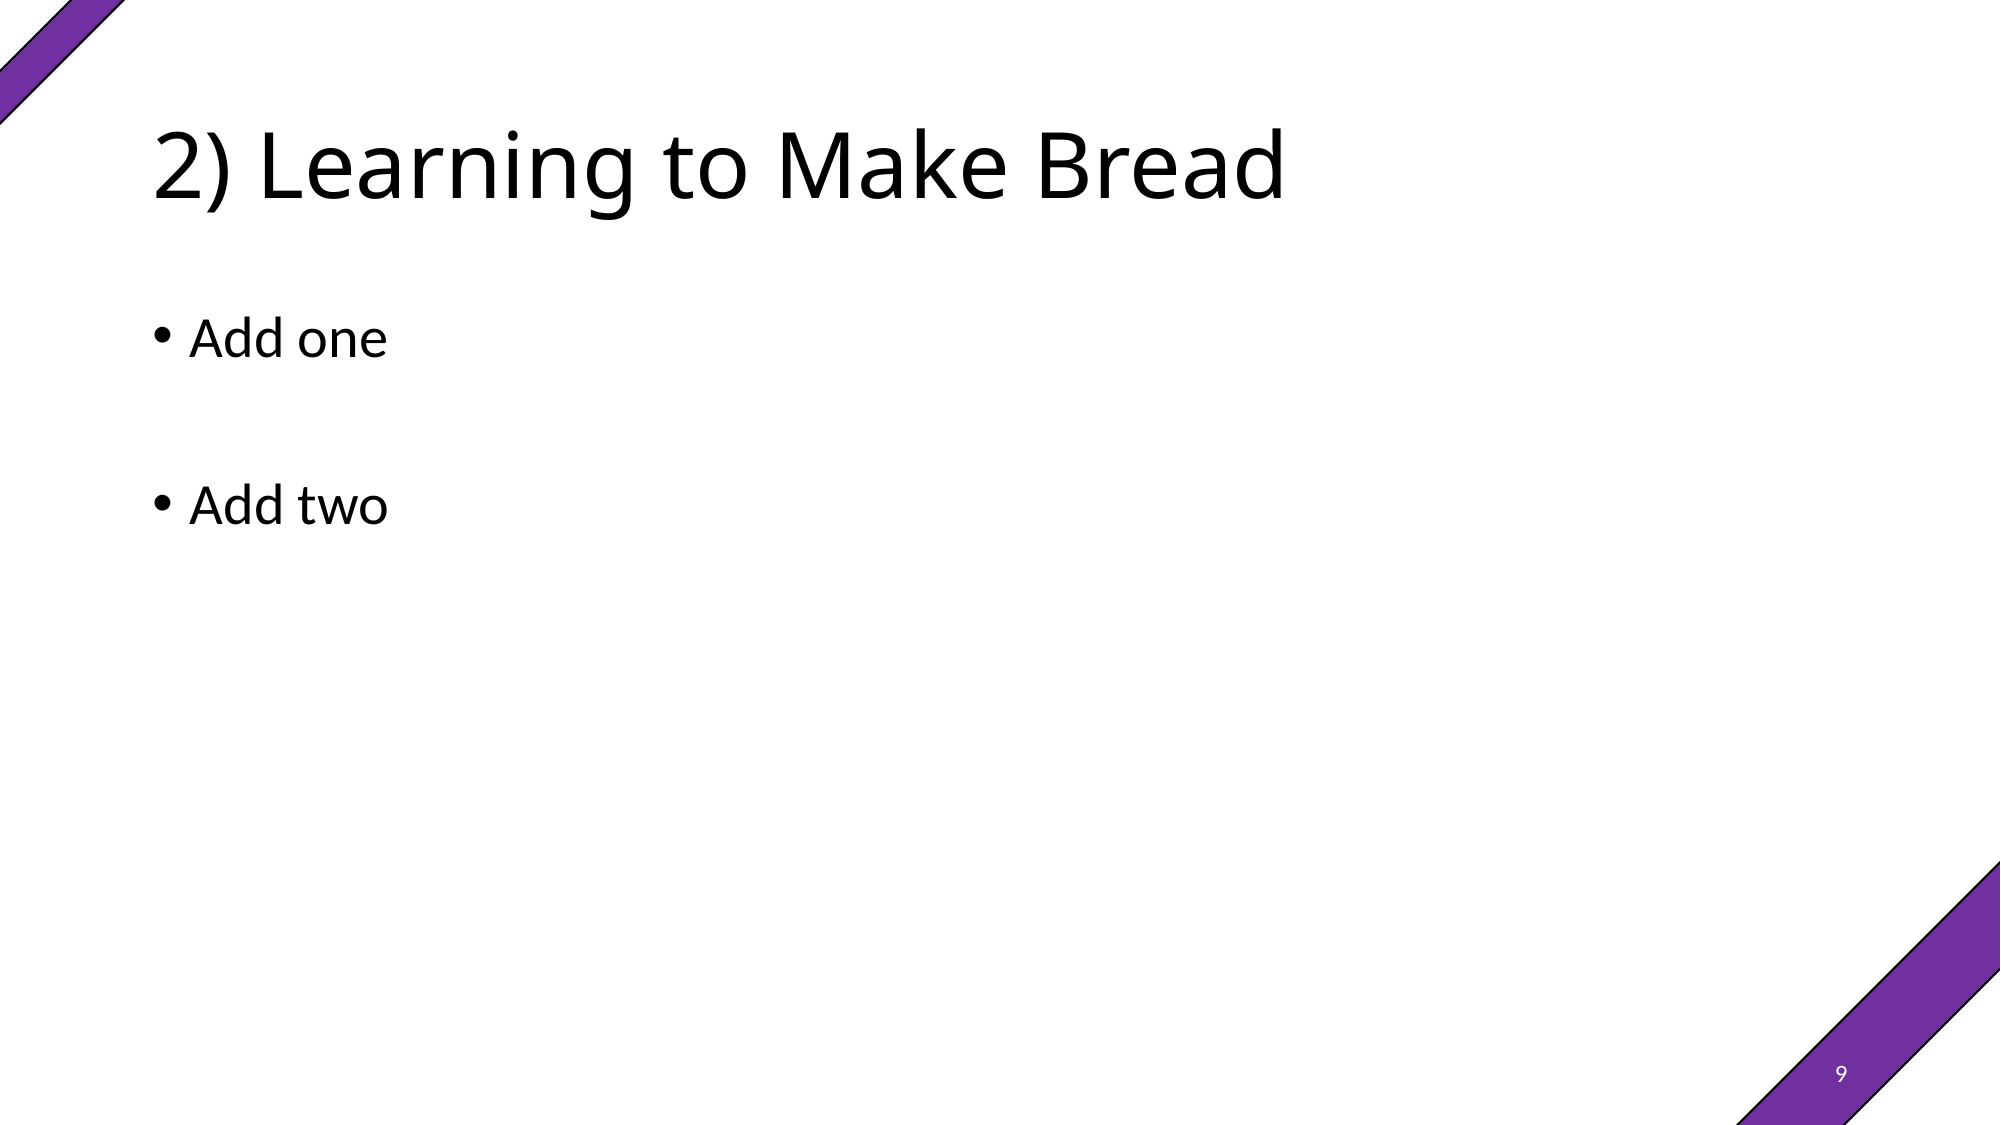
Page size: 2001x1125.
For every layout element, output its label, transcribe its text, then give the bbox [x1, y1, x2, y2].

list Add one Add two [137, 299, 1863, 1014]
slide_number 9 [1412, 1042, 1863, 1103]
title 2) Learning to Make Bread [137, 59, 1863, 278]
text_box [1735, 860, 2000, 1125]
text_box [0, 0, 126, 126]
